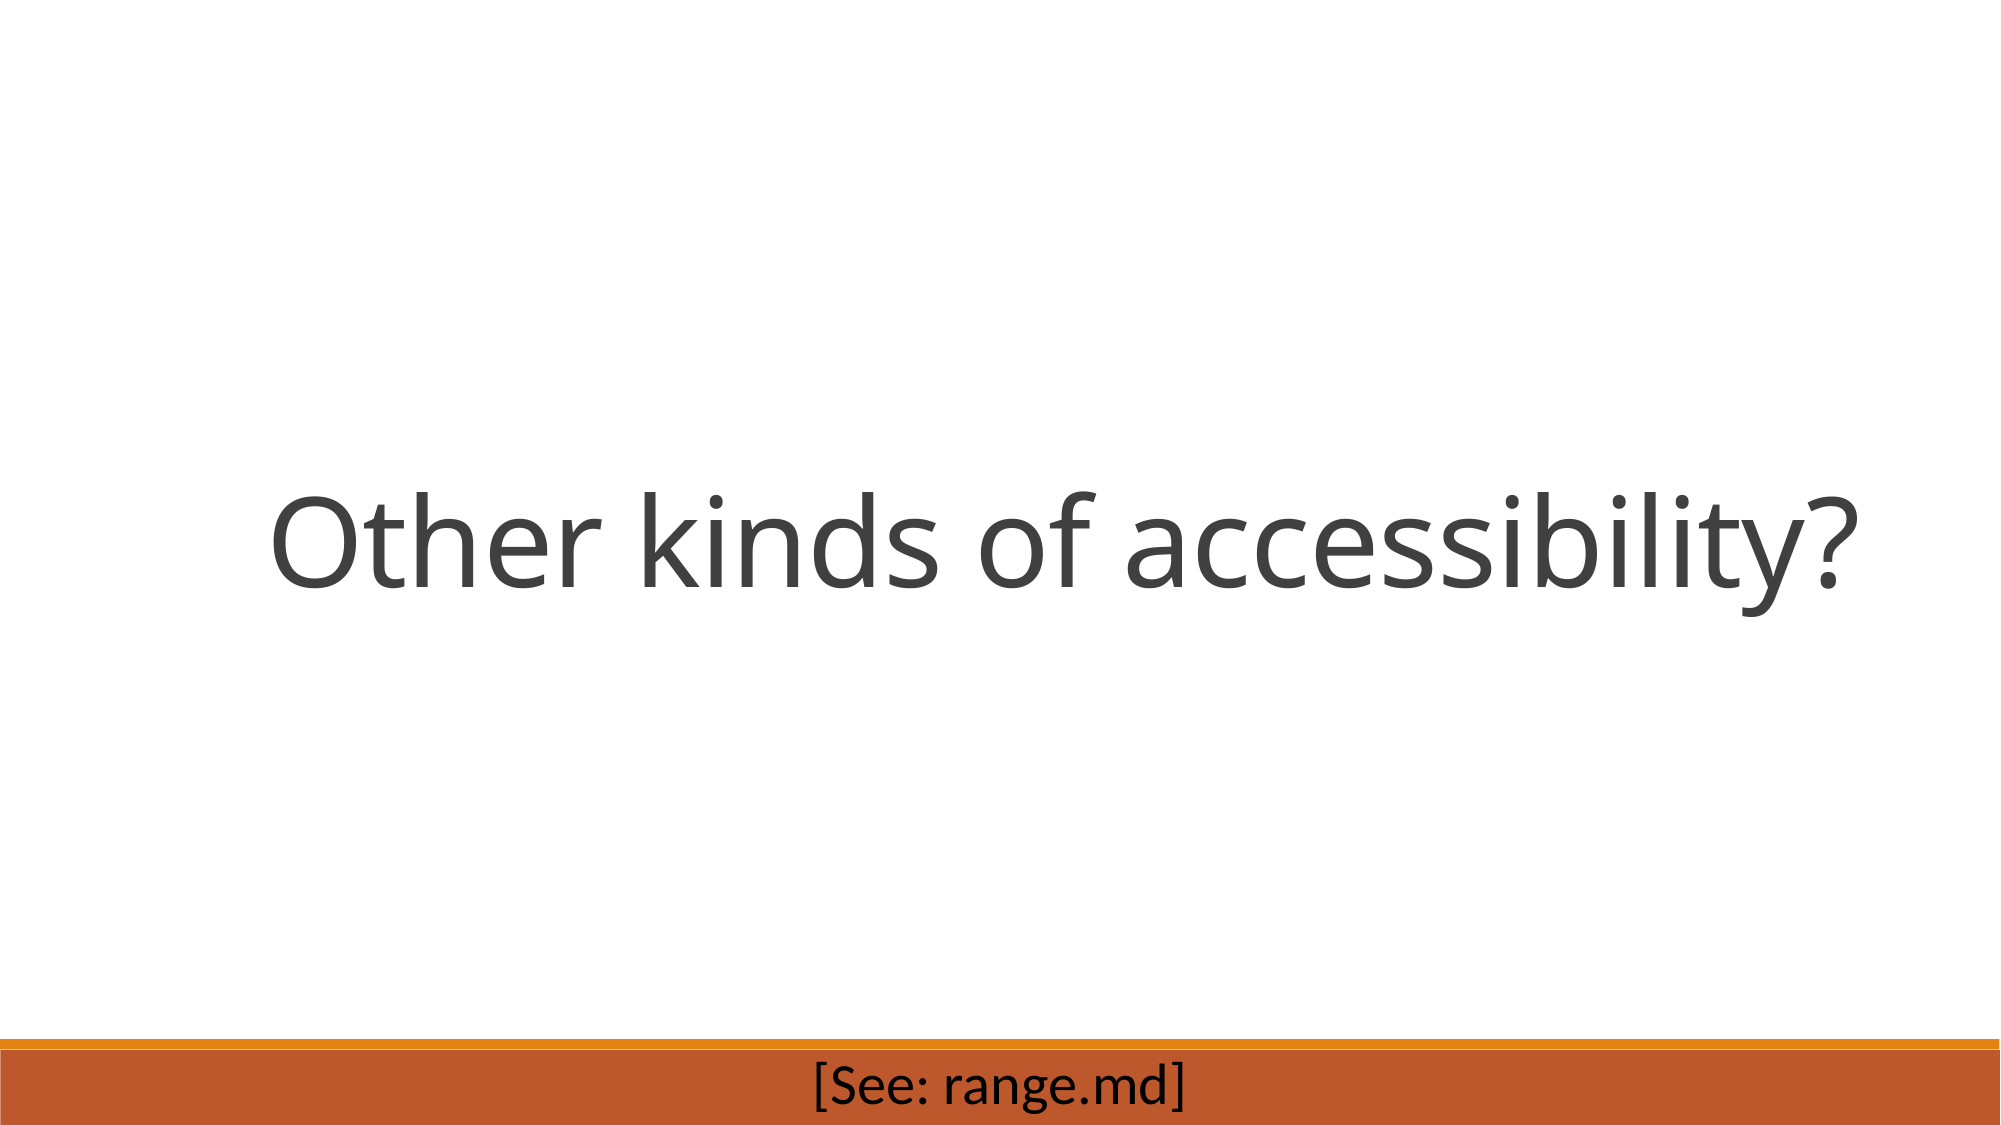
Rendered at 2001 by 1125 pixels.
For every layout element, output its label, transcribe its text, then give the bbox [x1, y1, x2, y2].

text_box [See: range.md] [797, 1039, 1202, 1124]
title Other kinds of accessibility? [200, 403, 1926, 621]
